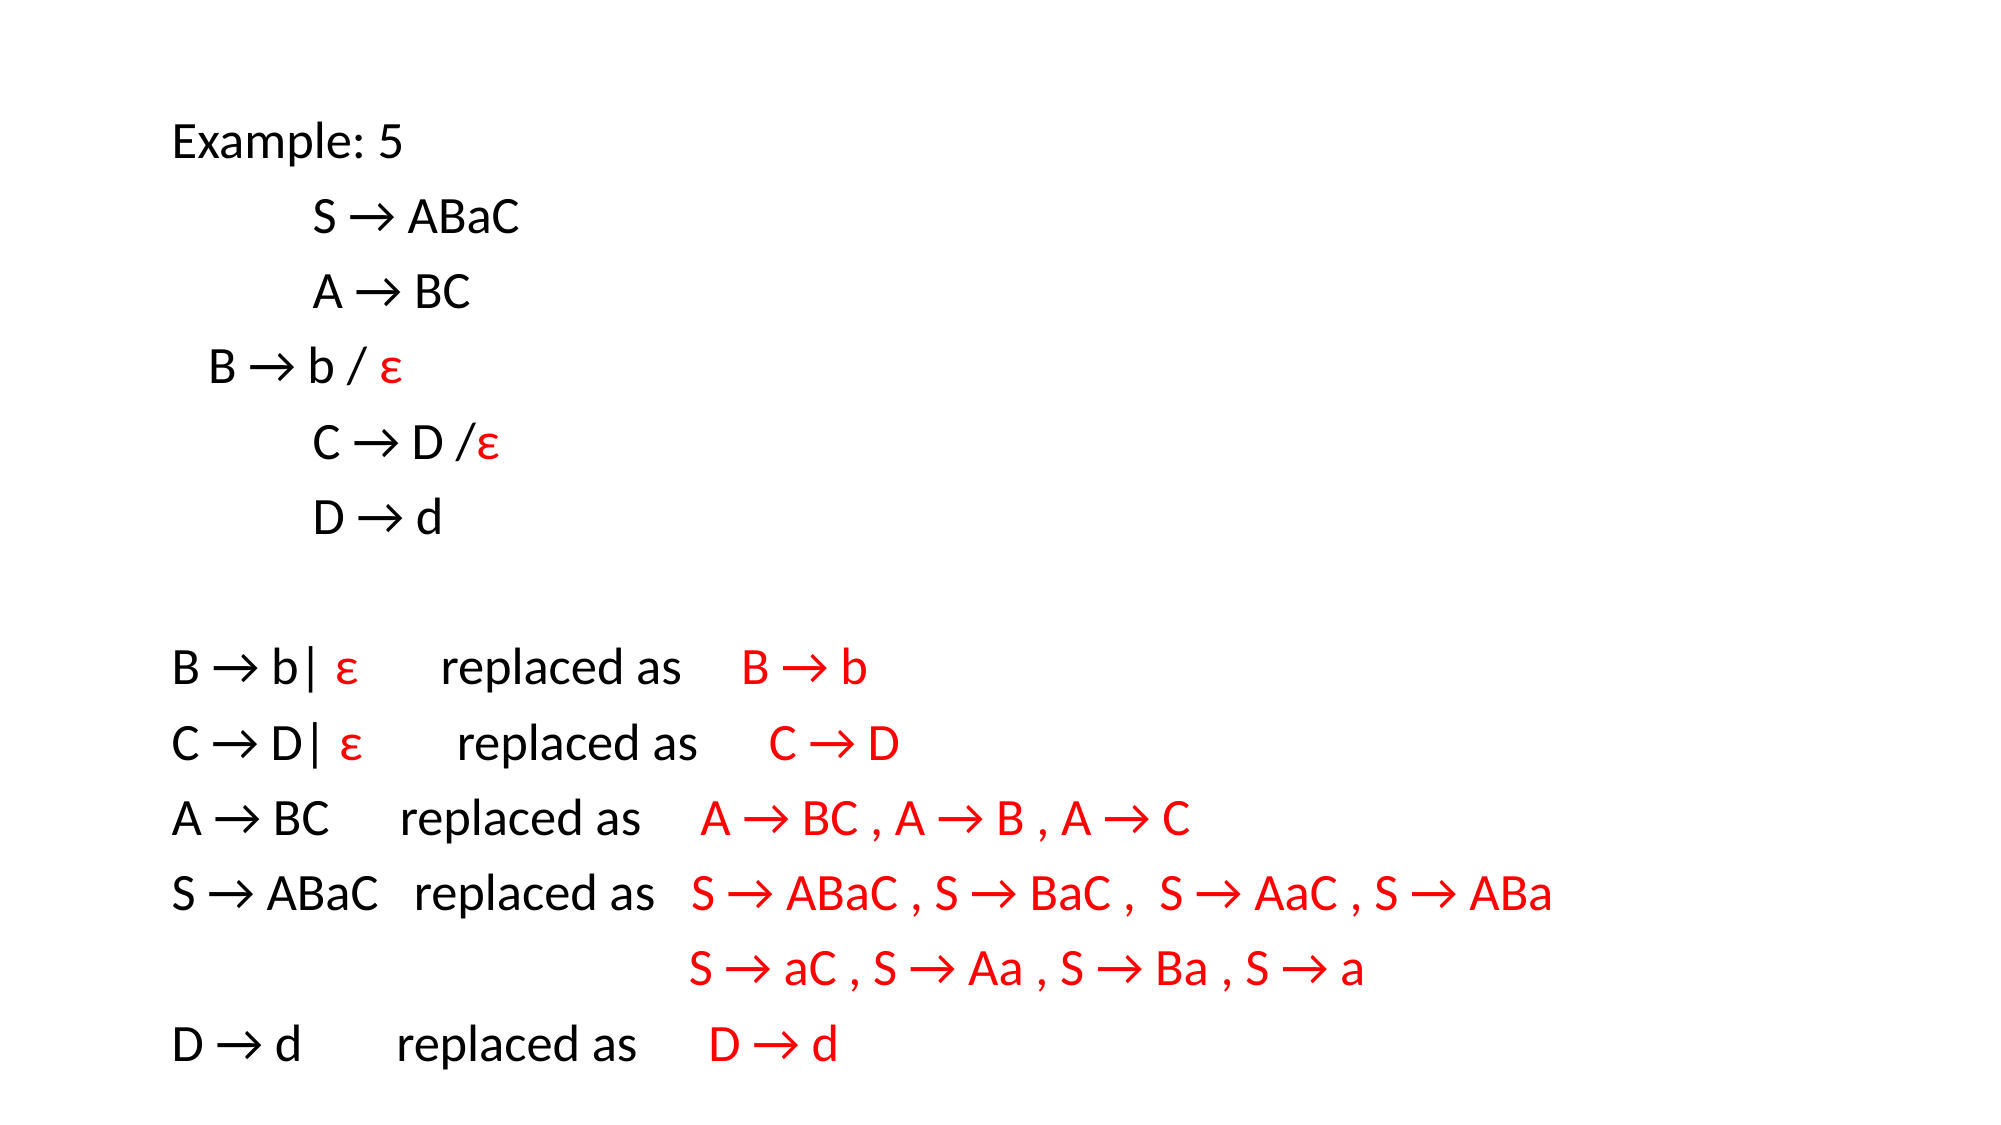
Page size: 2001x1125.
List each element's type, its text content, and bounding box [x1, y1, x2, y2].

list Example: 5 S → ABaC A → BC B → b / ε C → D /ε D → d B → b| ε replaced as B → b C → D| ε replaced as C → D A → BC replaced as A → BC , A → B , A → C S → ABaC replaced as S → ABaC , S → BaC , S → AaC , S → ABa S → aC , S → Aa , S → Ba , S → a D → d replaced as D → d [156, 105, 1882, 1087]
